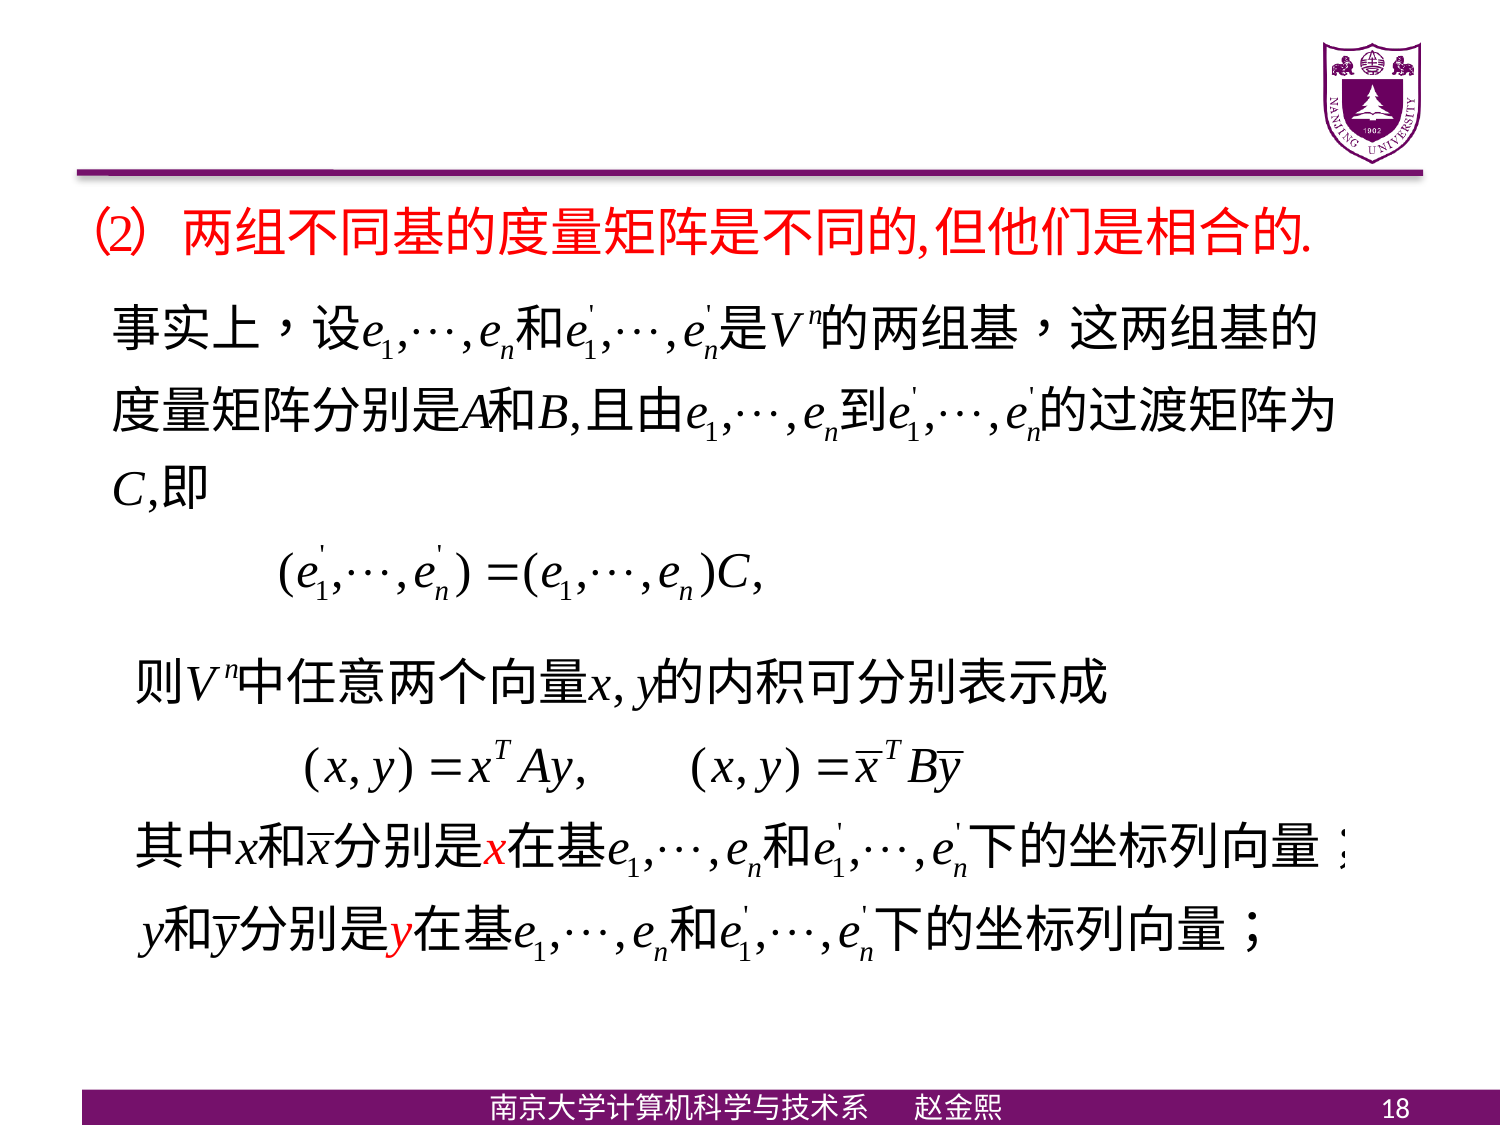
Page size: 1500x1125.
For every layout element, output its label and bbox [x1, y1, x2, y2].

picture [1323, 42, 1421, 164]
text_box [128, 644, 1345, 973]
text_box [81, 198, 1322, 270]
text_box [105, 292, 1347, 610]
